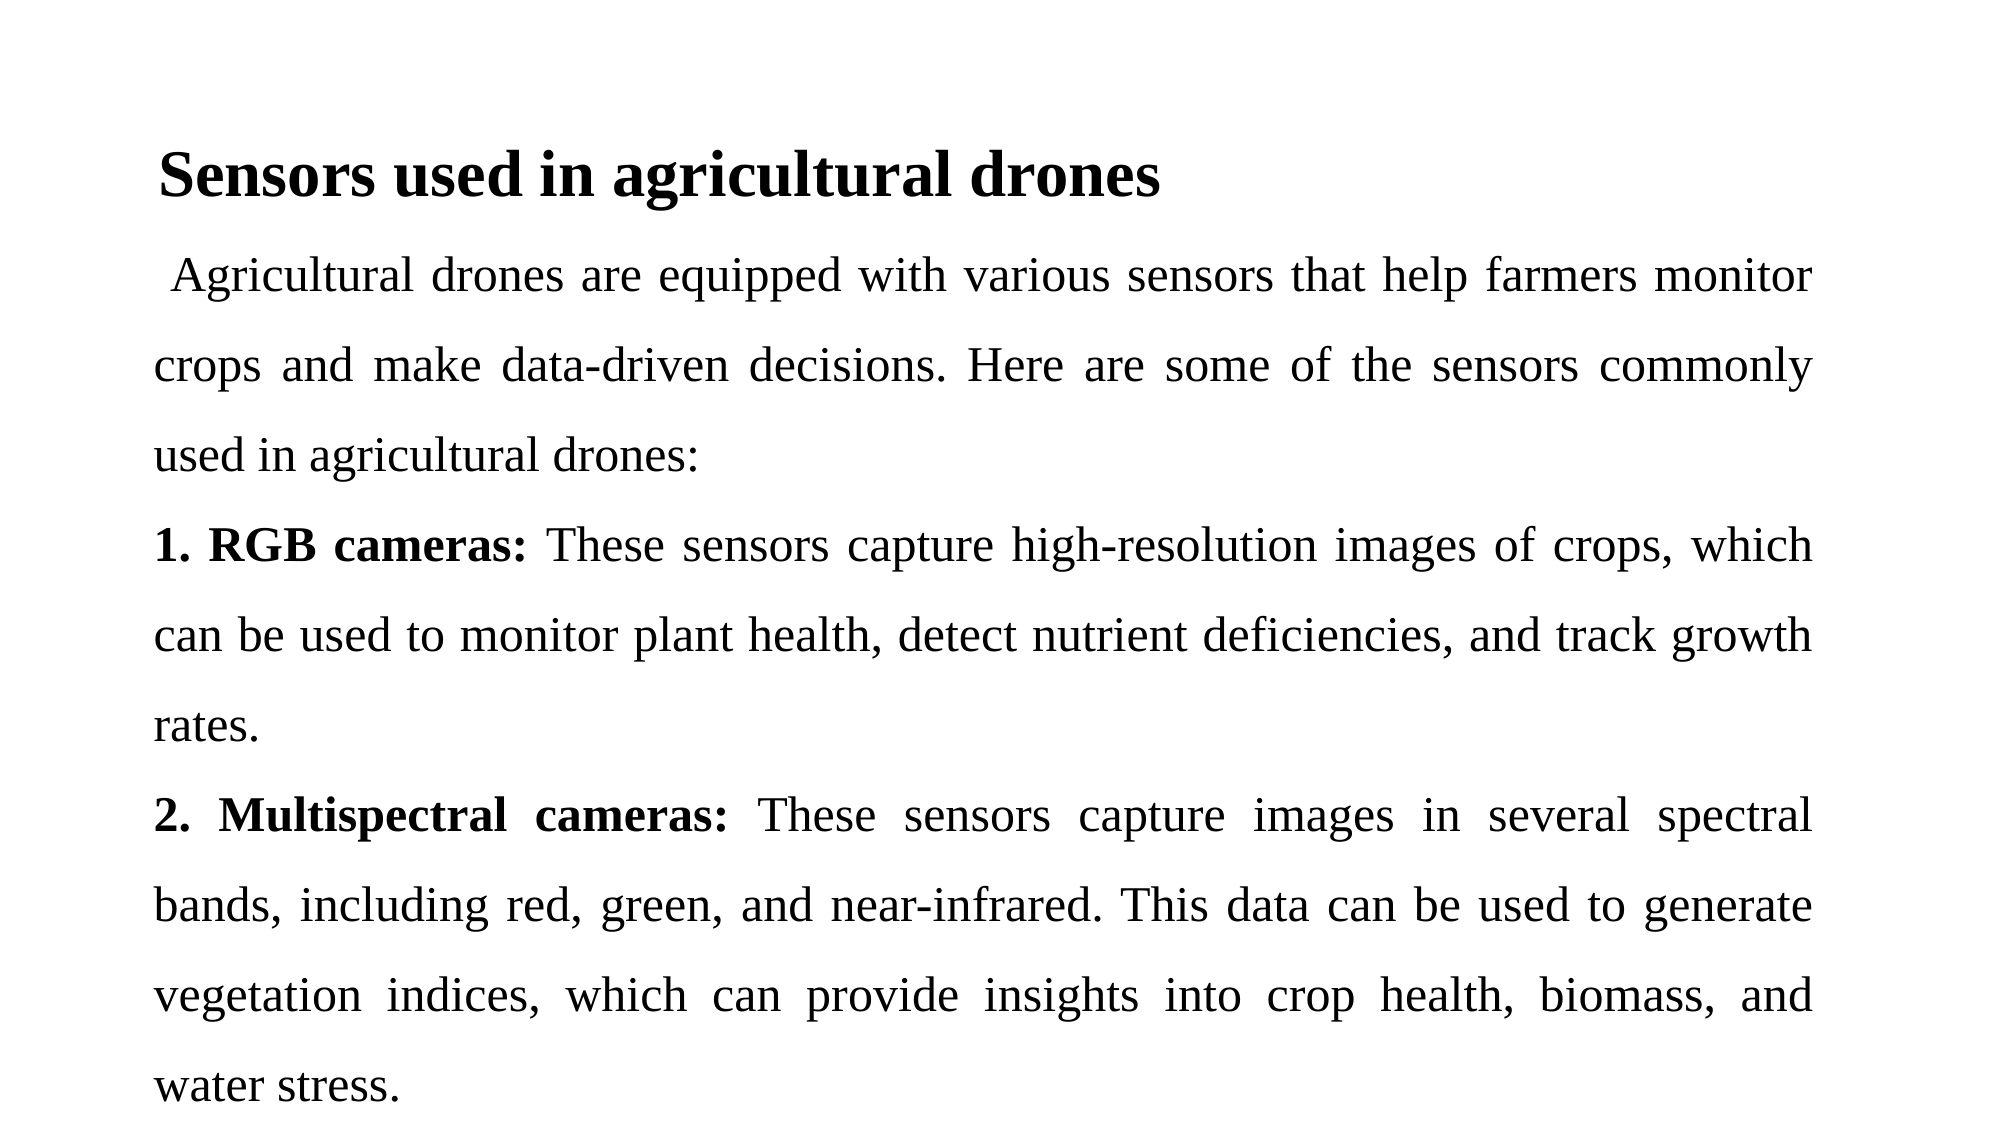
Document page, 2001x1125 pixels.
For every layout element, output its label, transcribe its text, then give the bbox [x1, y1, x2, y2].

text_box Agricultural drones are equipped with various sensors that help farmers monitor crops and make data-driven decisions. Here are some of the sensors commonly used in agricultural drones: 1. RGB cameras: These sensors capture high-resolution images of crops, which can be used to monitor plant health, detect nutrient deficiencies, and track growth rates. 2. Multispectral cameras: These sensors capture images in several spectral bands, including red, green, and near-infrared. This data can be used to generate vegetation indices, which can provide insights into crop health, biomass, and water stress. [138, 204, 1829, 1125]
text_box Sensors used in agricultural drones [118, 82, 1435, 218]
